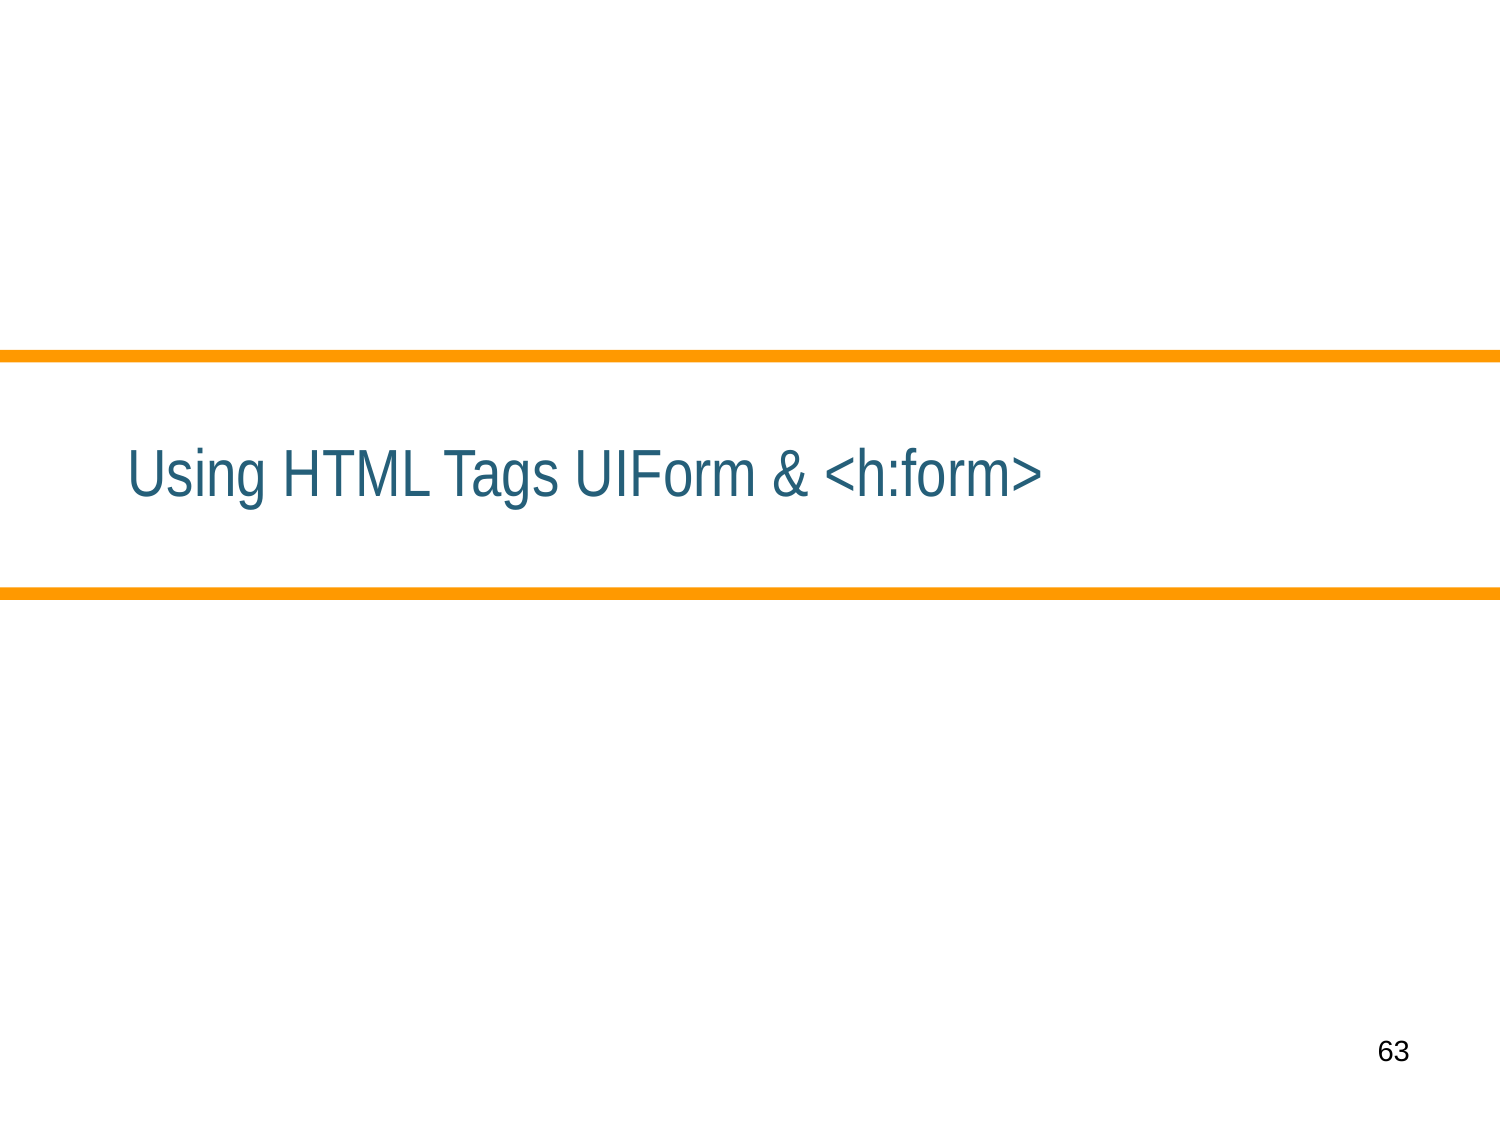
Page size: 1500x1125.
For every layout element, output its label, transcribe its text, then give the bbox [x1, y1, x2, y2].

title Using HTML Tags UIForm & <h:form> [112, 349, 1388, 591]
slide_number 63 [1074, 1024, 1426, 1103]
